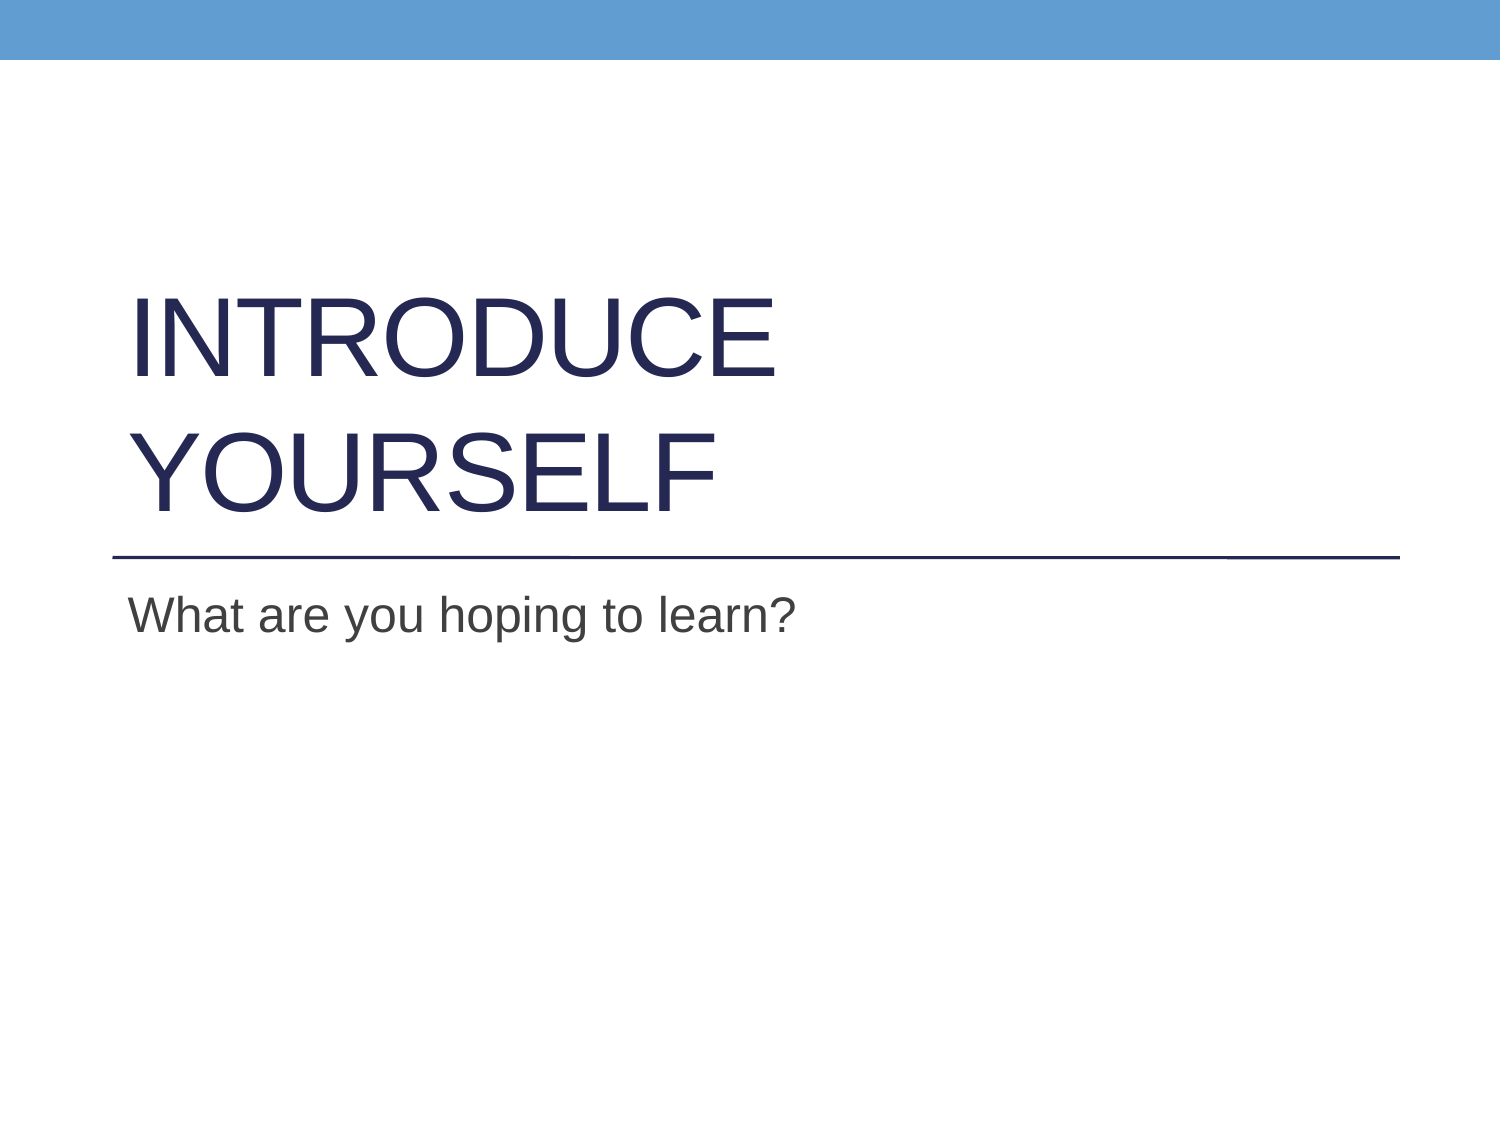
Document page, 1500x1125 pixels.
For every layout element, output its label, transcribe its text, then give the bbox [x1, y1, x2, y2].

title Introduce yourself [112, 224, 1400, 542]
subtitle What are you hoping to learn? [112, 575, 1163, 863]
